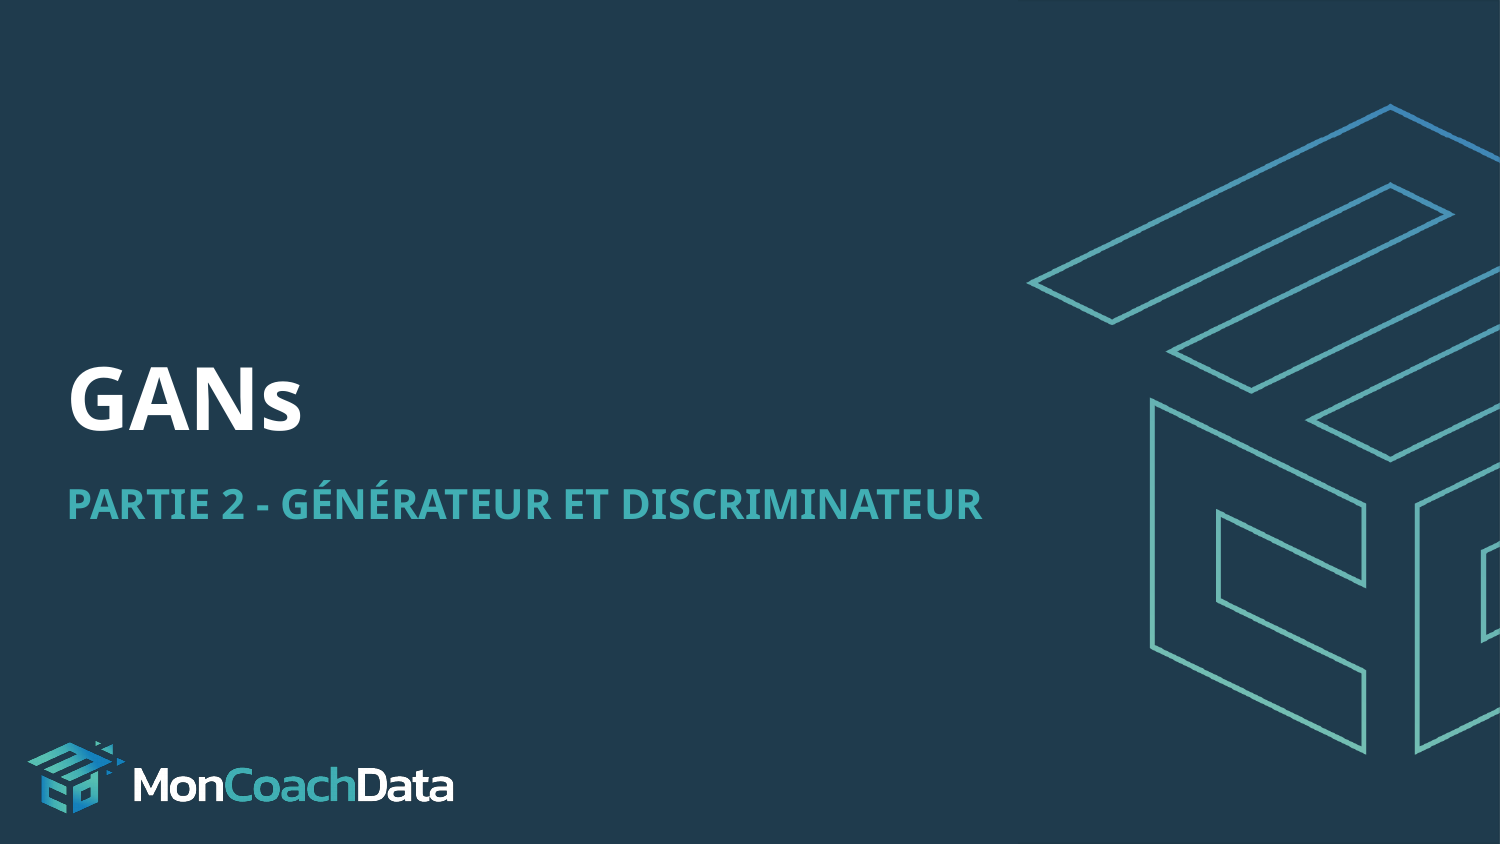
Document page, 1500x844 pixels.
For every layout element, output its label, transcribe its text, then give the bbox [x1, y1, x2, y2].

title GANs [51, 126, 1019, 462]
picture [0, 0, 1500, 844]
subtitle PARTIE 2 - GÉNÉRATEUR ET DISCRIMINATEUR [51, 462, 1144, 593]
